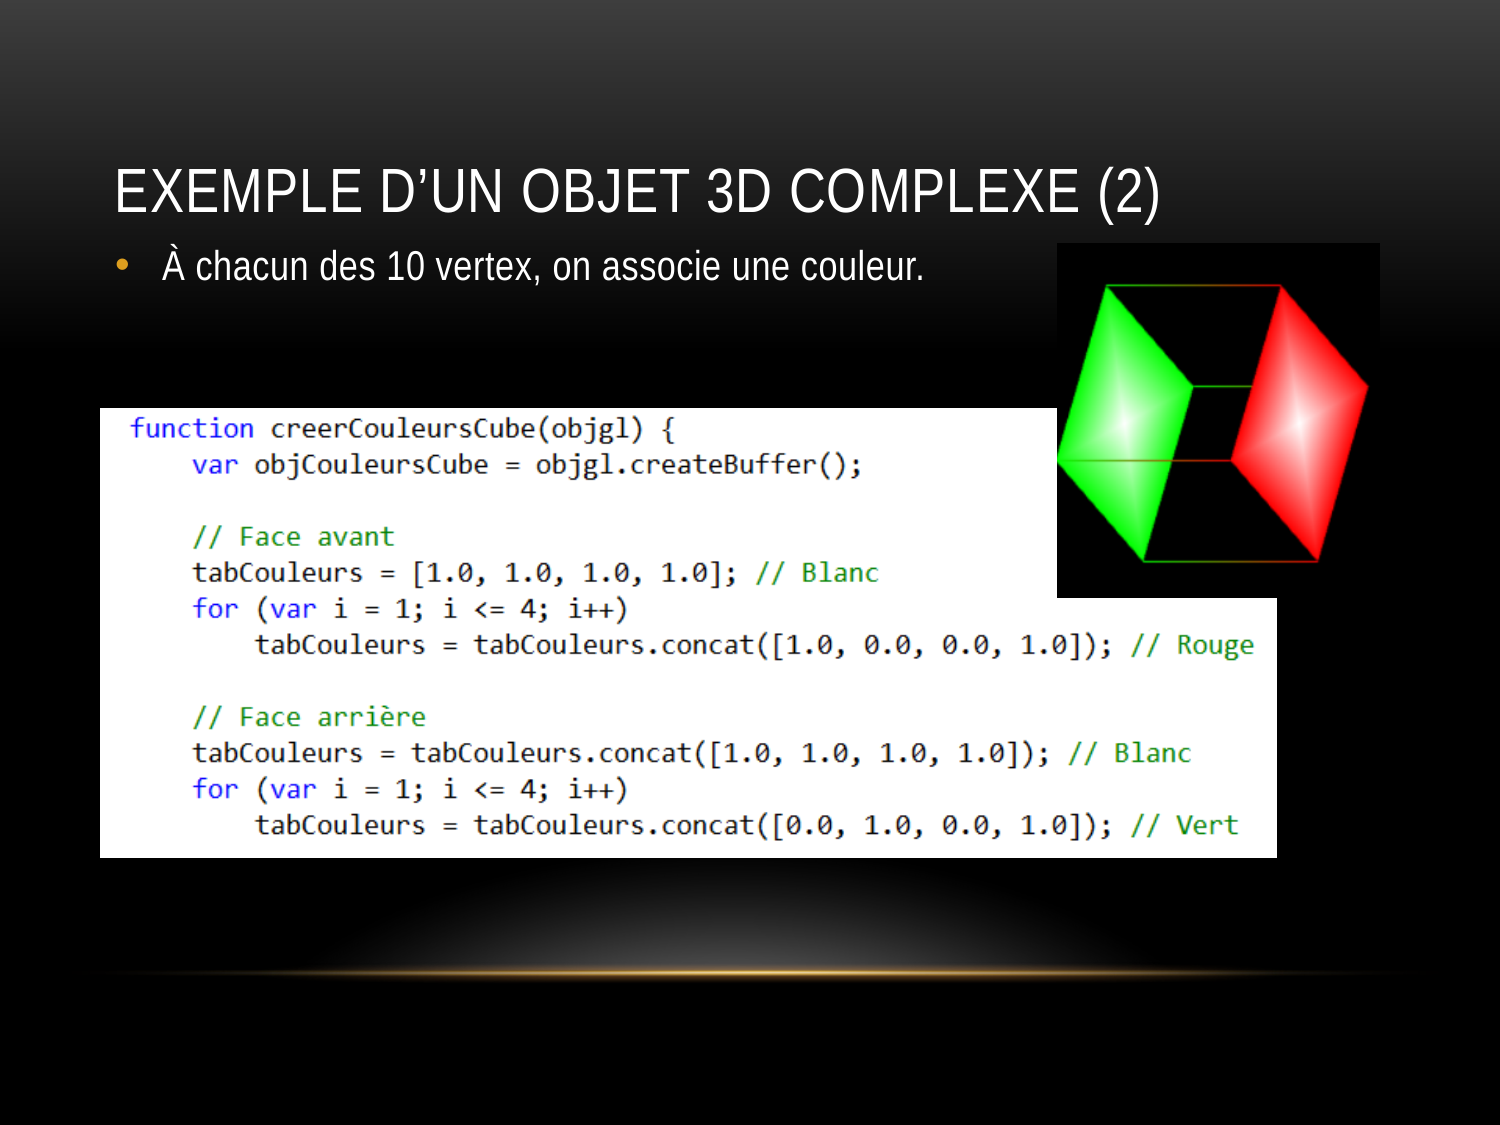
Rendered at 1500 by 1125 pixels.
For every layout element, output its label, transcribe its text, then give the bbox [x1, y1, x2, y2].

title Exemple d’un objet 3D complexe (2) [99, 45, 1400, 233]
text_box À chacun des 10 vertex, on associe une couleur. [100, 231, 1424, 315]
picture [0, 0, 1500, 1125]
